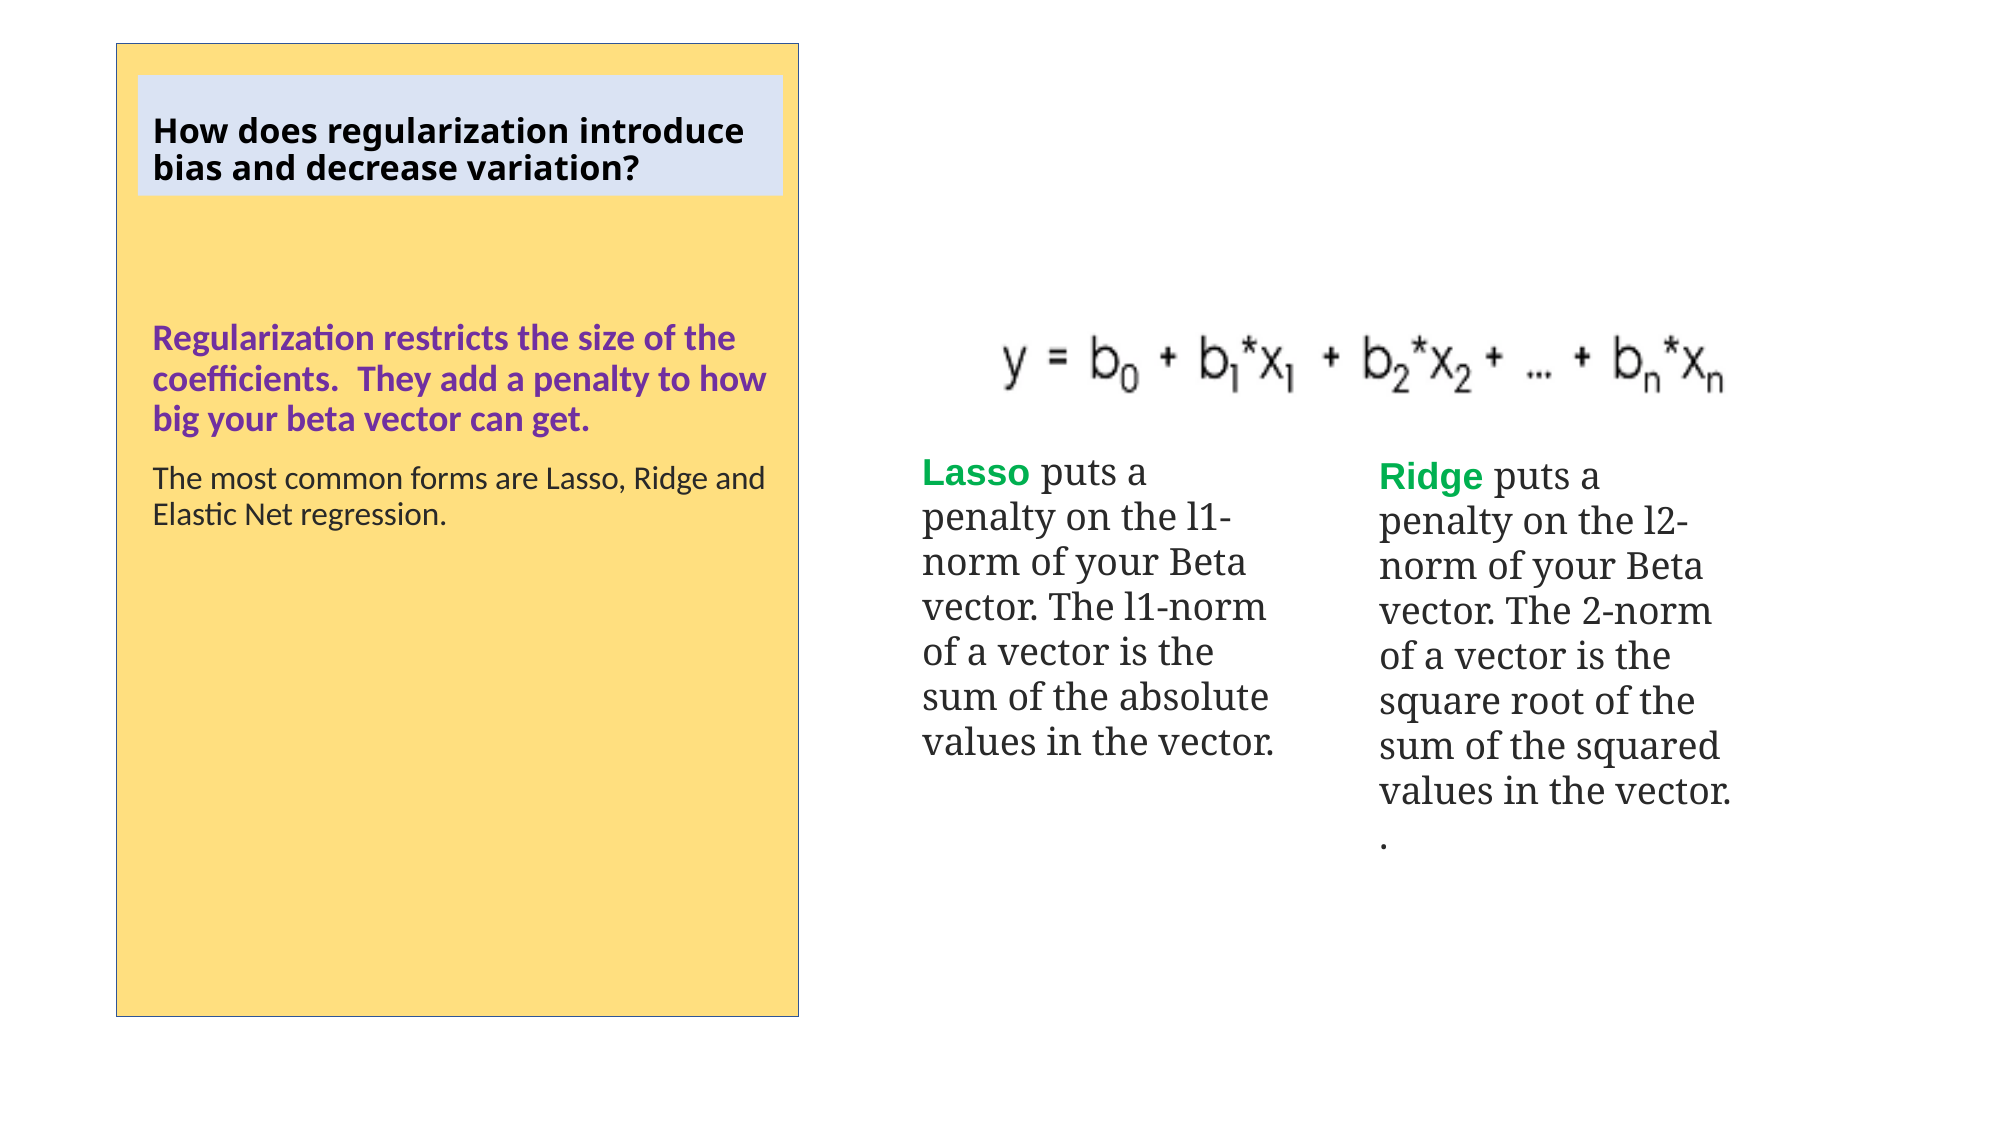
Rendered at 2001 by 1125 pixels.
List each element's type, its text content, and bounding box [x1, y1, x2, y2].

text_box [116, 43, 799, 1017]
title How does regularization introduce bias and decrease variation? [137, 75, 783, 196]
picture [850, 161, 1863, 962]
list Regularization restricts the size of the coefficients. They add a penalty to how big your beta vector can get. The most common forms are Lasso, Ridge and Elastic Net regression. [137, 245, 783, 963]
